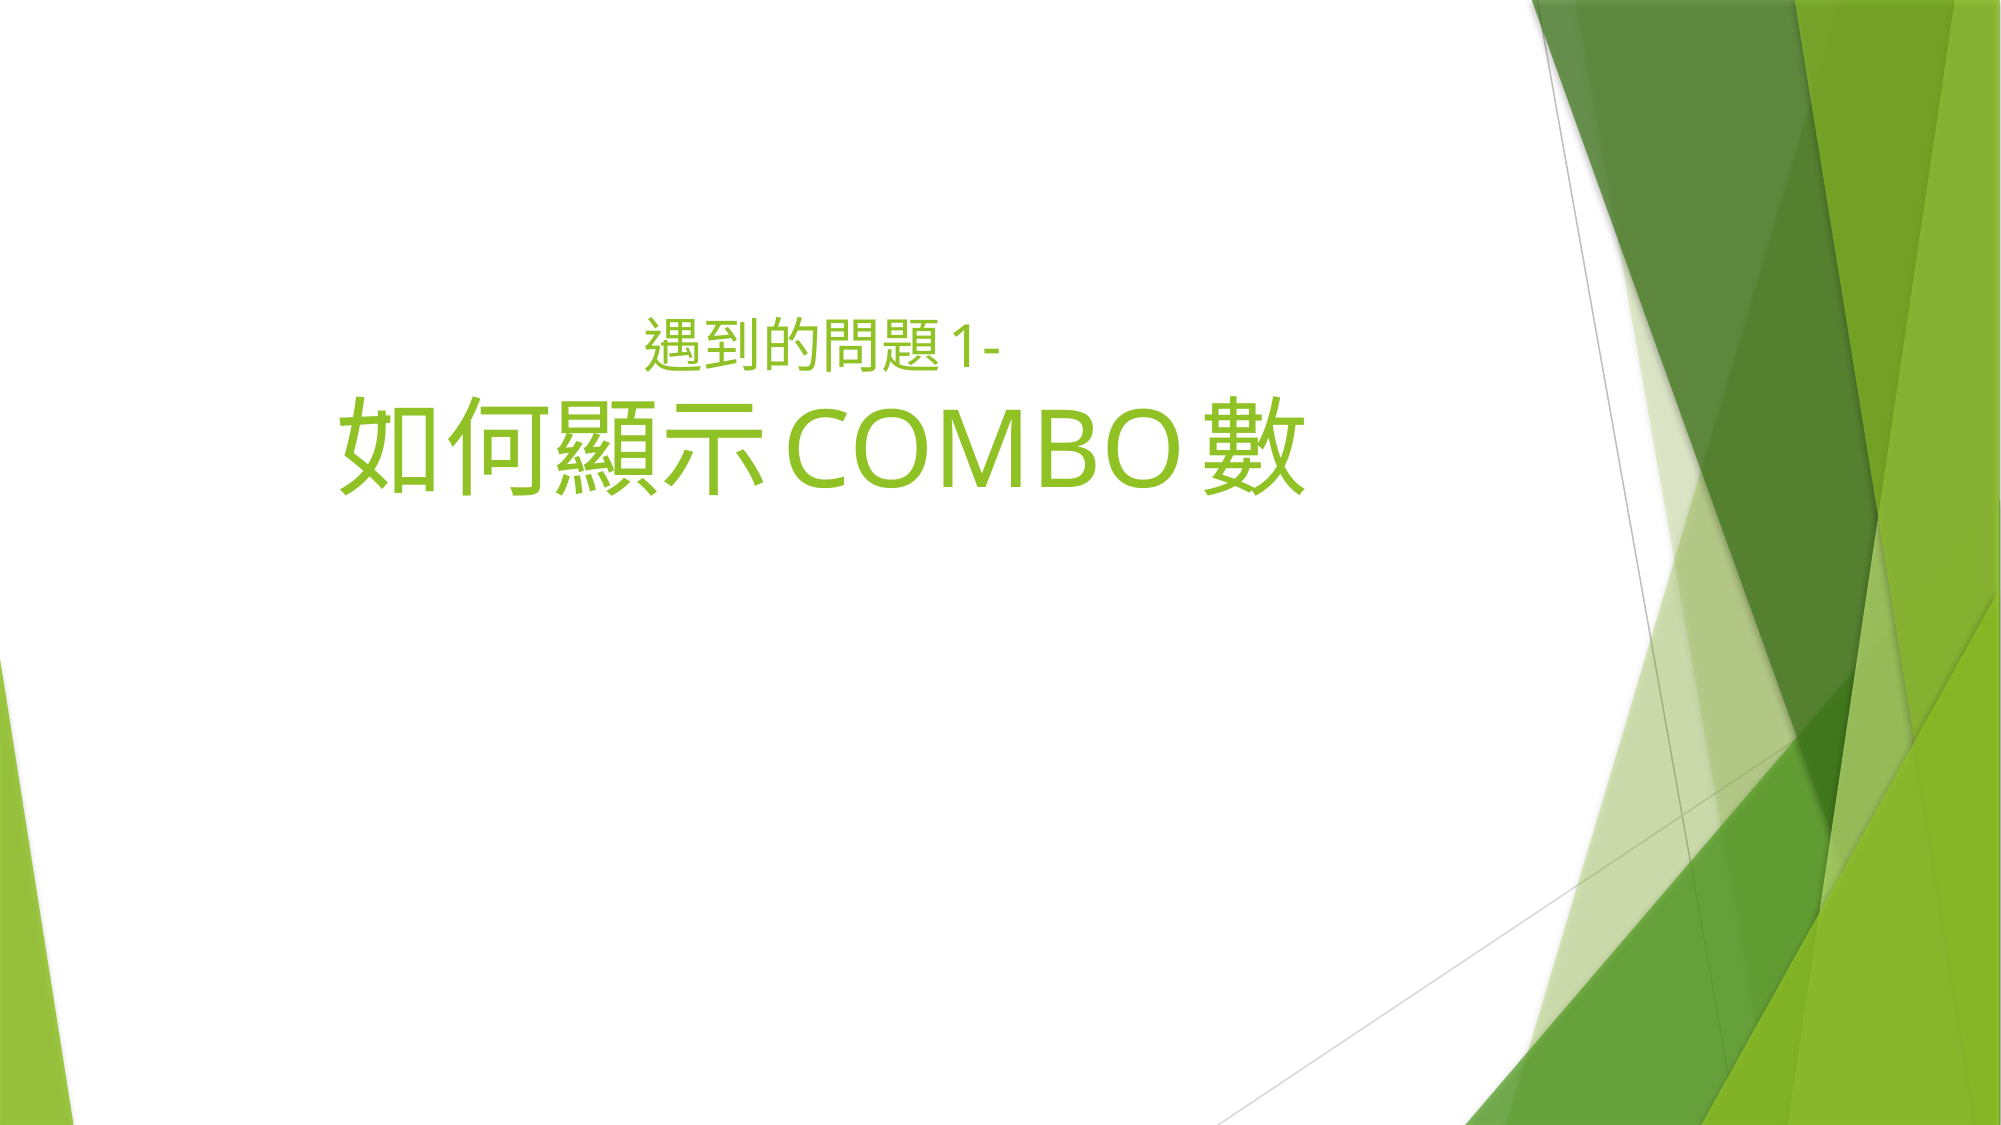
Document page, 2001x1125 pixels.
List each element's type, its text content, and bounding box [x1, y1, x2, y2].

title 遇到的問題1- 如何顯示COMBO數 [46, 300, 1599, 517]
